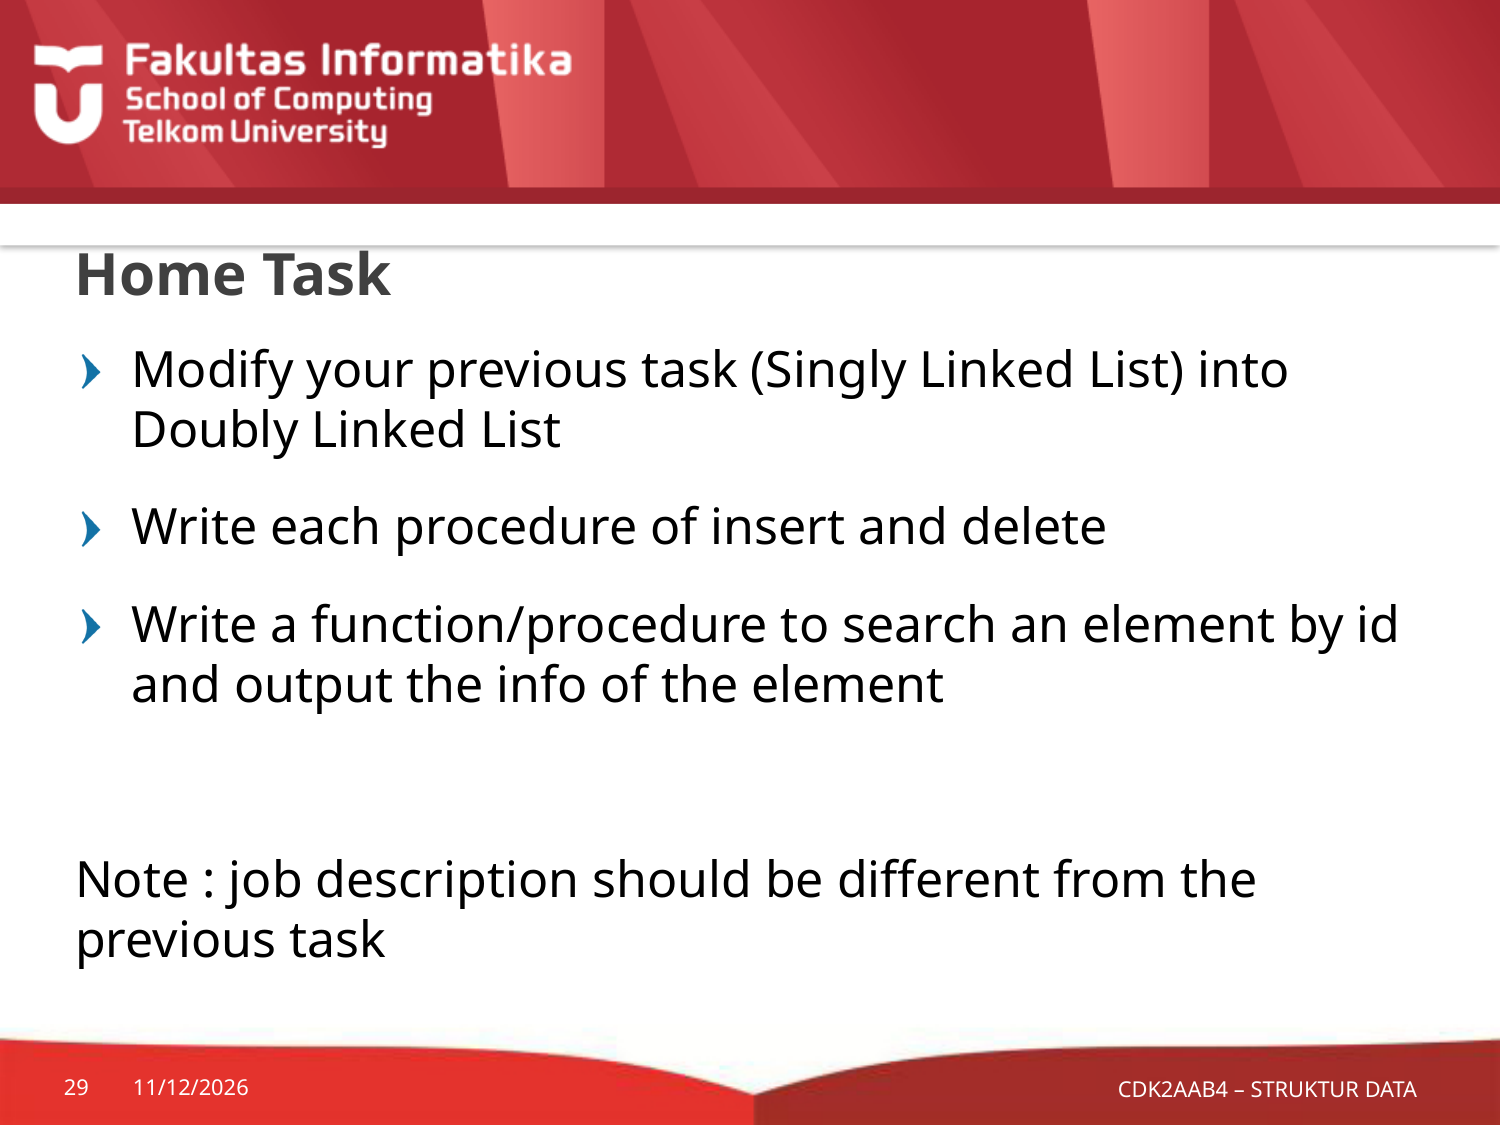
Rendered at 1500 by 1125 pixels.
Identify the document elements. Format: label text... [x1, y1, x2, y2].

slide_number 29 [63, 1058, 123, 1119]
picture [0, 1024, 1500, 1125]
picture [75, 598, 104, 646]
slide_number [132, 1058, 403, 1119]
list CDK2AAB4 – STRUKTUR DATA [888, 1058, 1433, 1119]
picture [0, 0, 1500, 203]
title Home Task [59, 219, 1426, 325]
list Modify your previous task (Singly Linked List) into Doubly Linked List Write each procedure of insert and delete Write a function/procedure to search an element by id and output the info of the element Note : job description should be different from the previous task [60, 329, 1426, 990]
picture [75, 343, 104, 391]
picture [75, 500, 104, 549]
